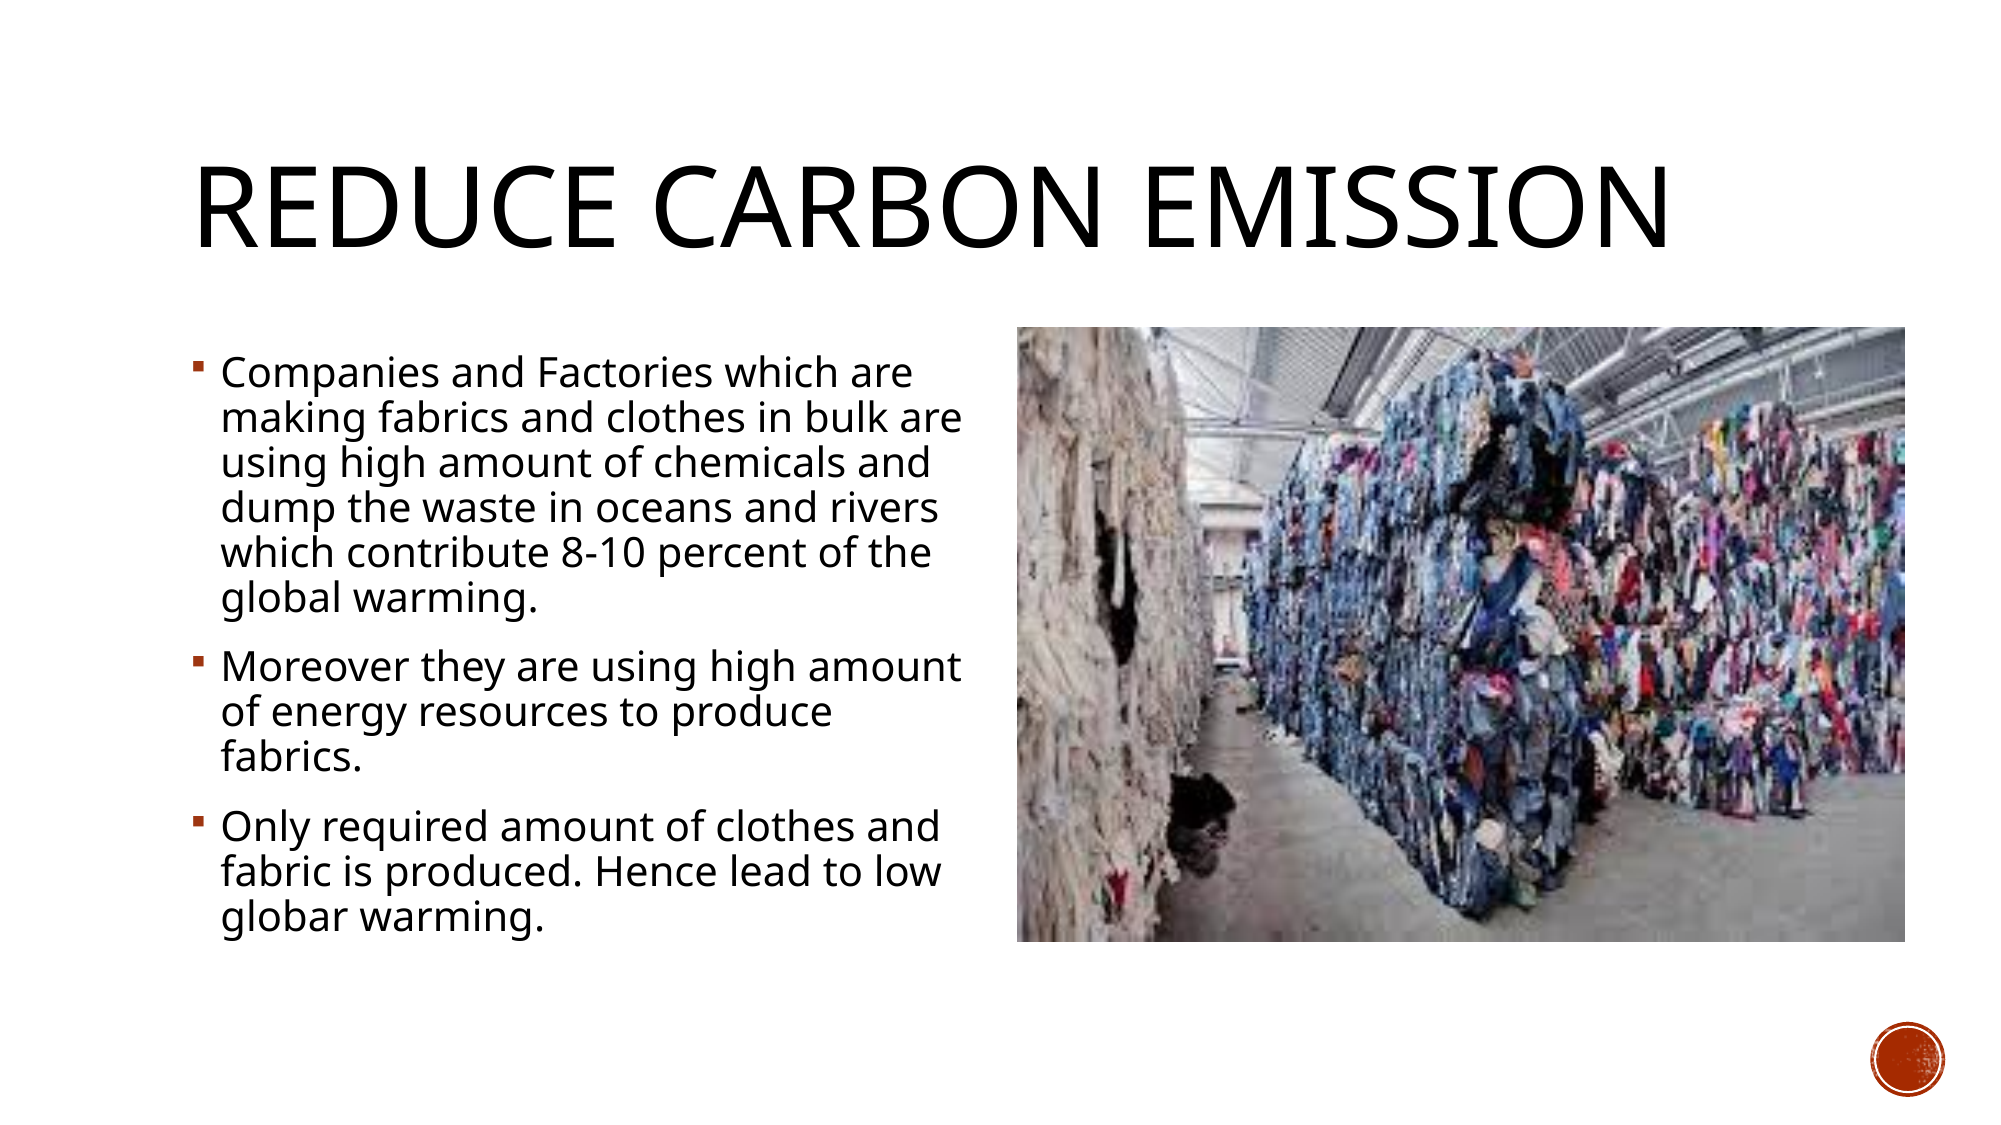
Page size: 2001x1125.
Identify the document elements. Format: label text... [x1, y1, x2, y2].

picture [1017, 327, 1905, 942]
title Reduce carbon emission [175, 79, 1826, 344]
list Companies and Factories which are making fabrics and clothes in bulk are using high amount of chemicals and dump the waste in oceans and rivers which contribute 8-10 percent of the global warming. Moreover they are using high amount of energy resources to produce fabrics. Only required amount of clothes and fabric is produced. Hence lead to low globar warming. [175, 343, 1000, 1008]
